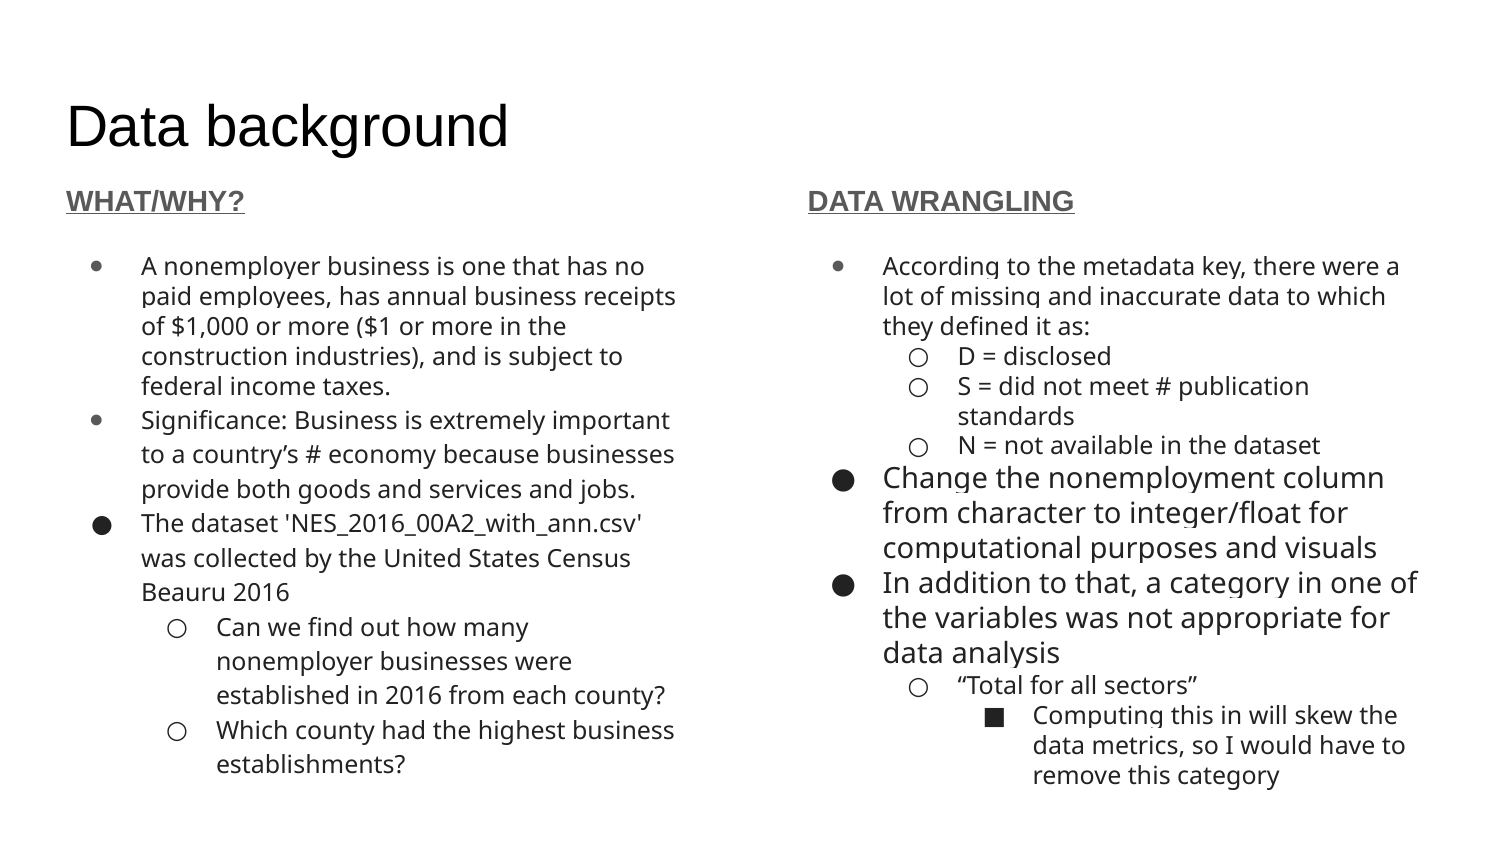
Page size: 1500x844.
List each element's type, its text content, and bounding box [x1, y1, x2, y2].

list WHAT/WHY? A nonemployer business is one that has no paid employees, has annual business receipts of $1,000 or more ($1 or more in the construction industries), and is subject to federal income taxes. Significance: Business is extremely important to a country’s # economy because businesses provide both goods and services and jobs. The dataset 'NES_2016_00A2_with_ann.csv' was collected by the United States Census Beauru 2016 Can we find out how many nonemployer businesses were established in 2016 from each county? Which county had the highest business establishments? [51, 166, 708, 820]
title Data background [51, 72, 1449, 167]
list DATA WRANGLING According to the metadata key, there were a lot of missing and inaccurate data to which they defined it as: D = disclosed S = did not meet # publication standards N = not available in the dataset Change the nonemployment column from character to integer/float for computational purposes and visuals In addition to that, a category in one of the variables was not appropriate for data analysis “Total for all sectors” Computing this in will skew the data metrics, so I would have to remove this category [792, 166, 1449, 783]
